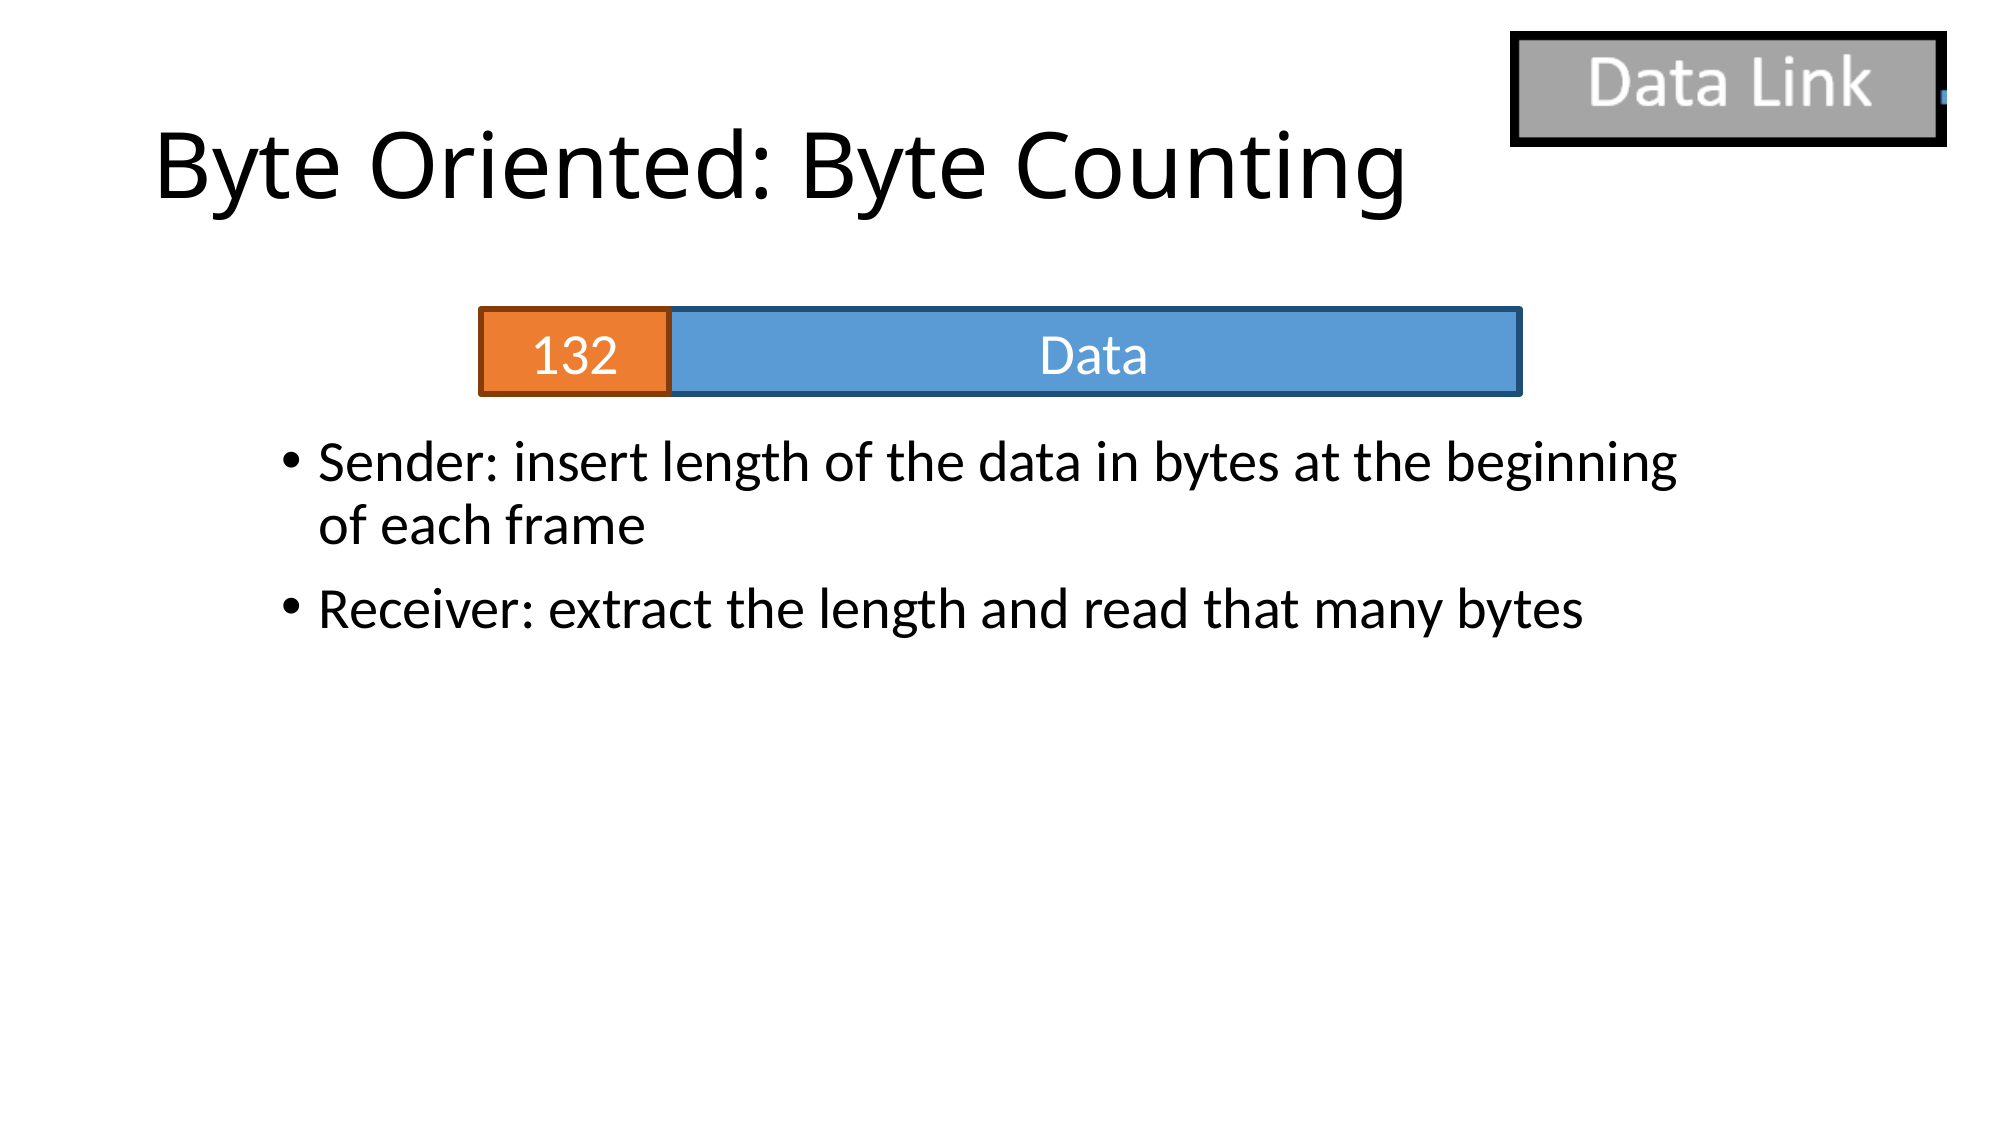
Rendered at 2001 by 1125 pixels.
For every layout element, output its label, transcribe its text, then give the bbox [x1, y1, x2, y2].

title Byte Oriented: Byte Counting [137, 59, 1863, 278]
text_box 132 [480, 309, 669, 394]
picture [1510, 31, 1947, 147]
text_box Sender: insert length of the data in bytes at the beginning of each frame Receiver: extract the length and read that many bytes [266, 423, 1717, 1074]
text_box Data [669, 309, 1520, 394]
